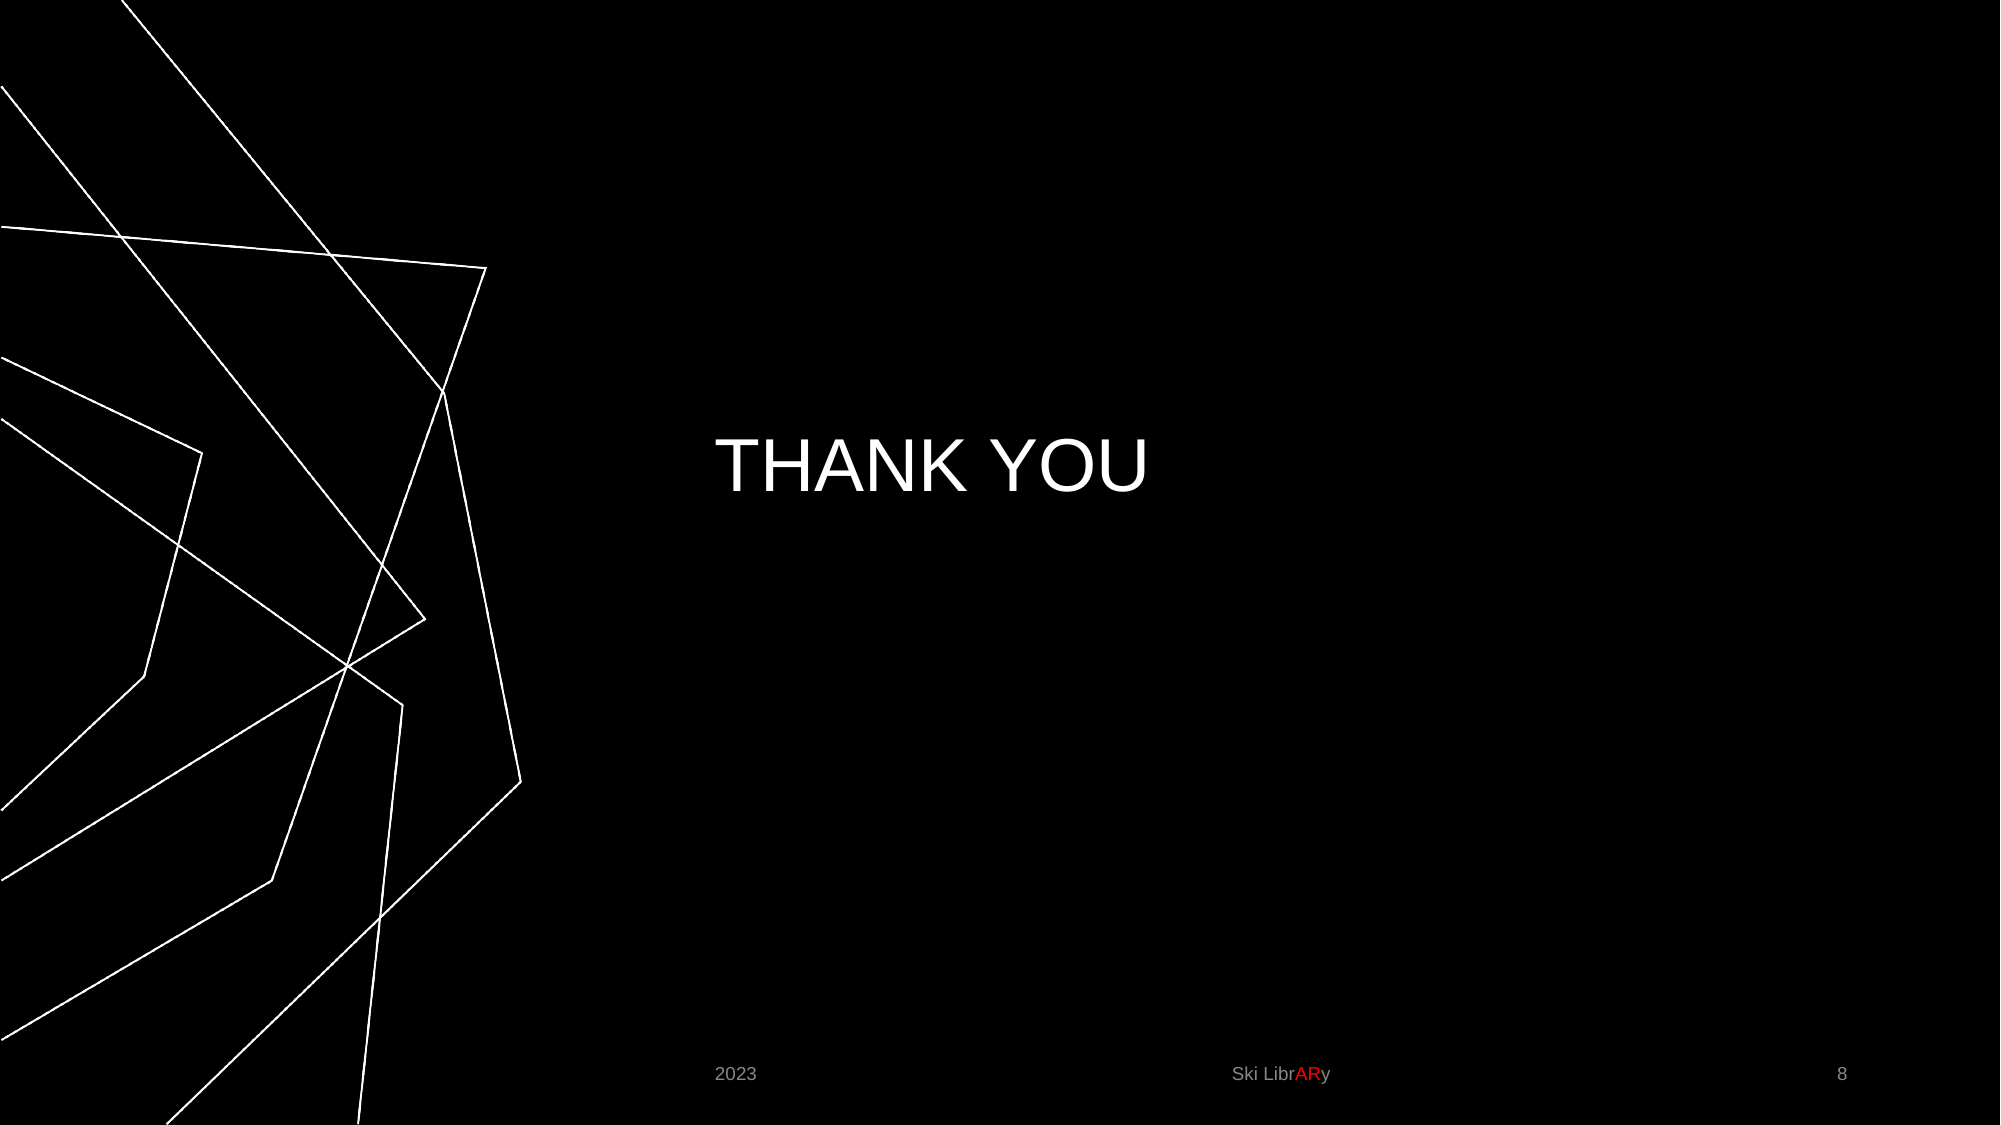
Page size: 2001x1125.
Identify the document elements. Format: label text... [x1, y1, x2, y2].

slide_number 2023 [699, 1042, 992, 1103]
footer Ski LibrARy [1062, 1042, 1500, 1103]
slide_number ‹#› [1571, 1042, 1863, 1103]
picture [0, 0, 522, 1125]
title THANK YOU [699, 265, 1386, 516]
